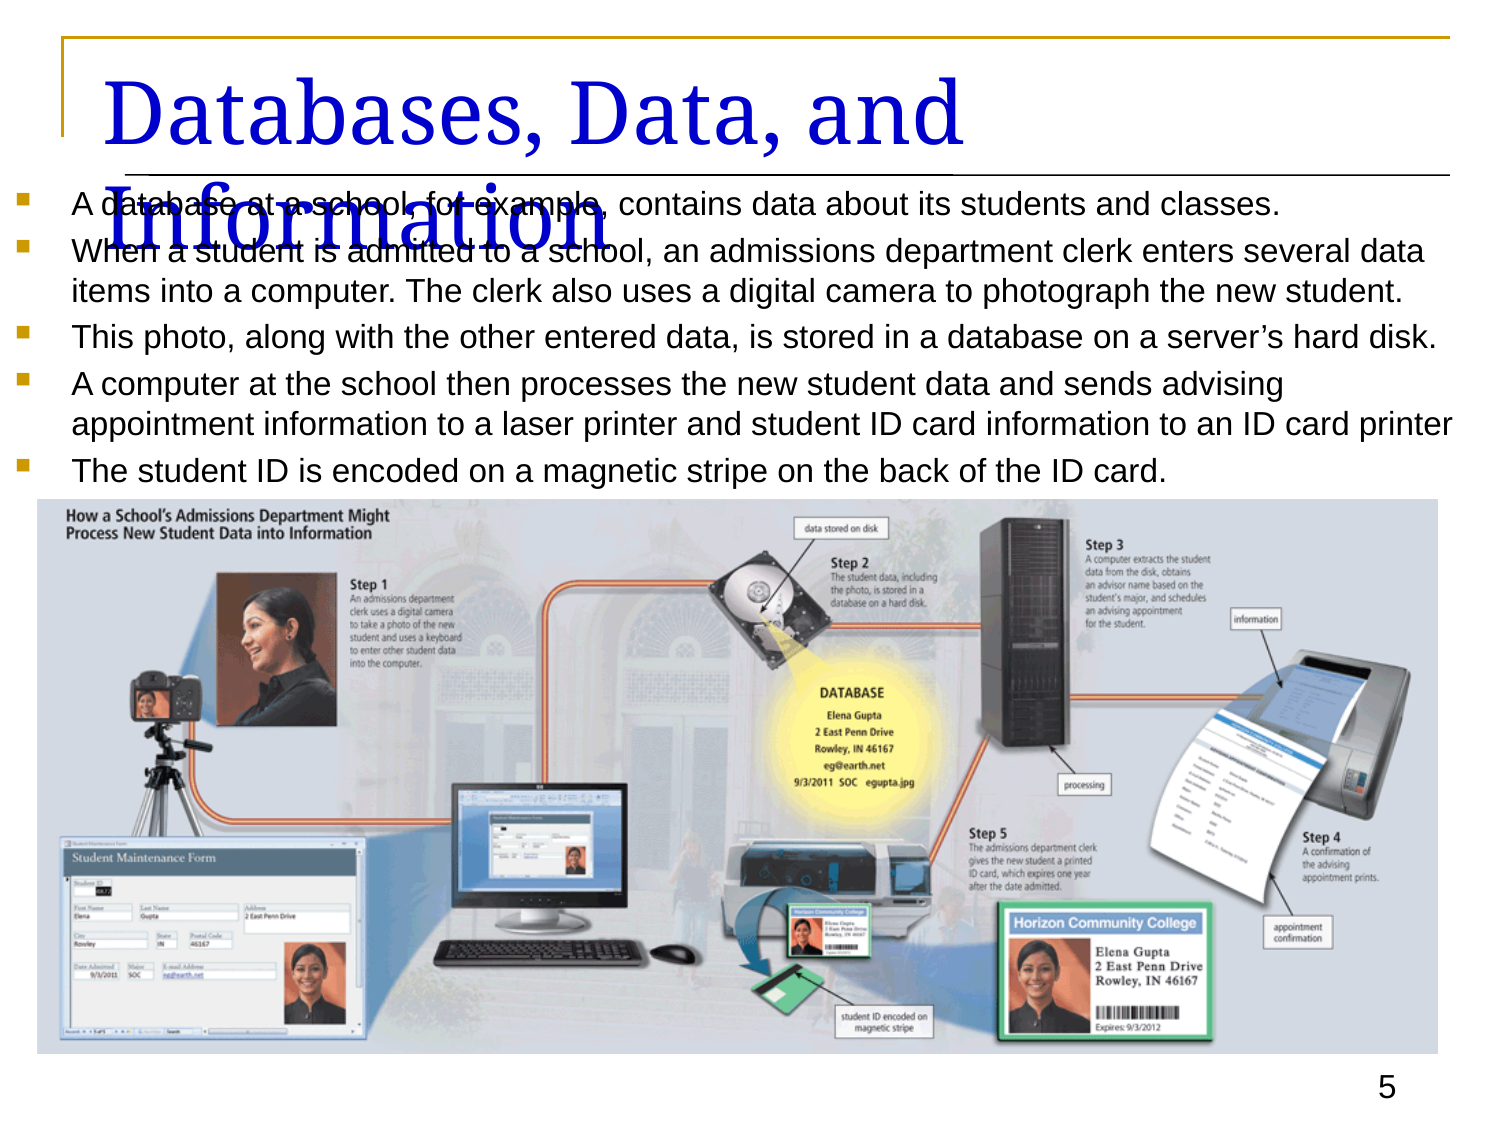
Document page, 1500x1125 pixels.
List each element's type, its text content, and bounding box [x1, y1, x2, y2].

picture [37, 499, 1438, 1054]
title Databases, Data, and Information [87, 49, 1451, 163]
list A database at a school, for example, contains data about its students and classes. When a student is admitted to a school, an admissions department clerk enters several data items into a computer. The clerk also uses a digital camera to photograph the new student. This photo, along with the other entered data, is stored in a database on a server’s hard disk. A computer at the school then processes the new student data and sends advising appointment information to a laser printer and student ID card information to an ID card printer The student ID is encoded on a magnetic stripe on the back of the ID card. [0, 174, 1476, 551]
